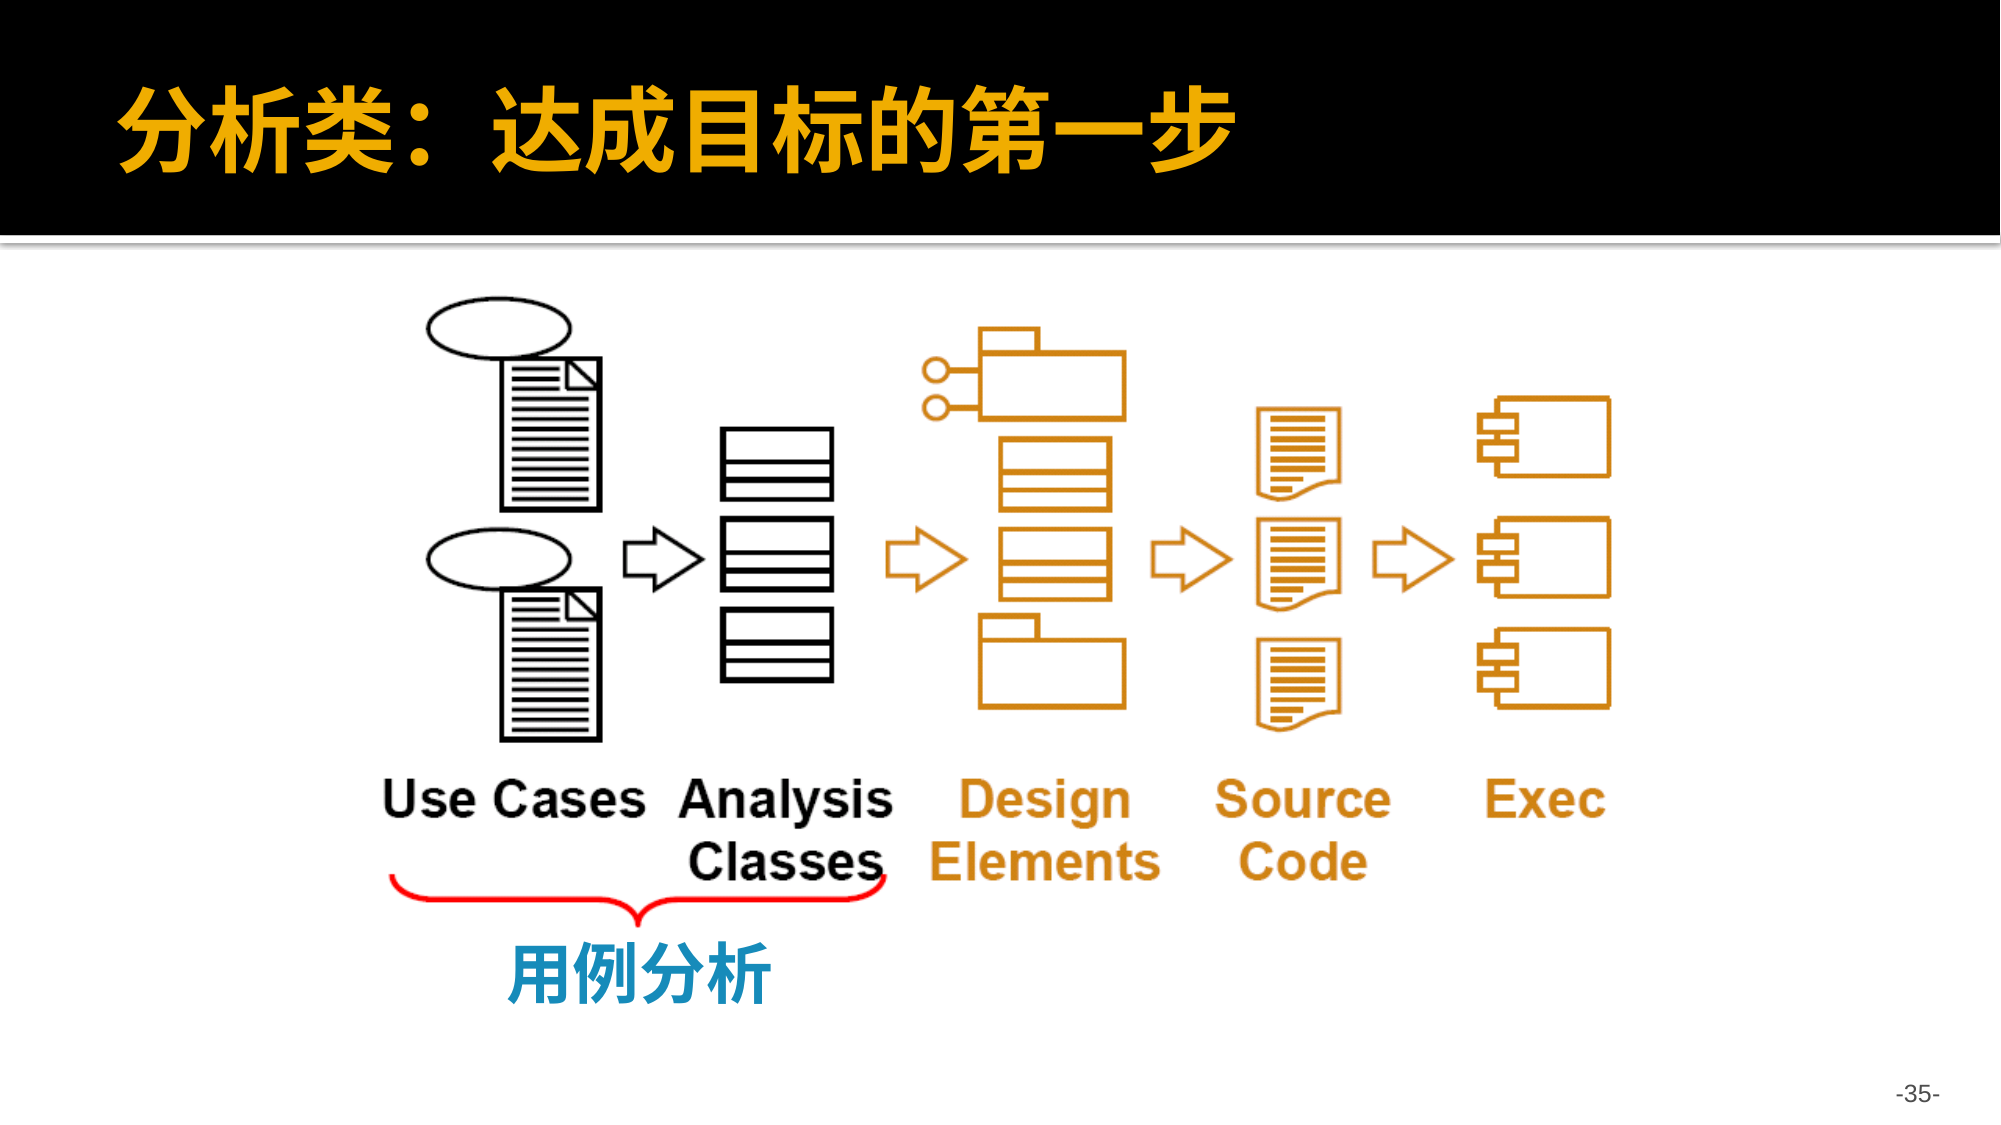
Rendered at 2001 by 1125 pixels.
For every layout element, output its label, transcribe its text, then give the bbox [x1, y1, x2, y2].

picture [373, 294, 1621, 937]
text_box 用例分析 [480, 945, 799, 1020]
slide_number -35- [1794, 1062, 1955, 1108]
title 分析类：达成目标的第一步 [99, 25, 1900, 231]
